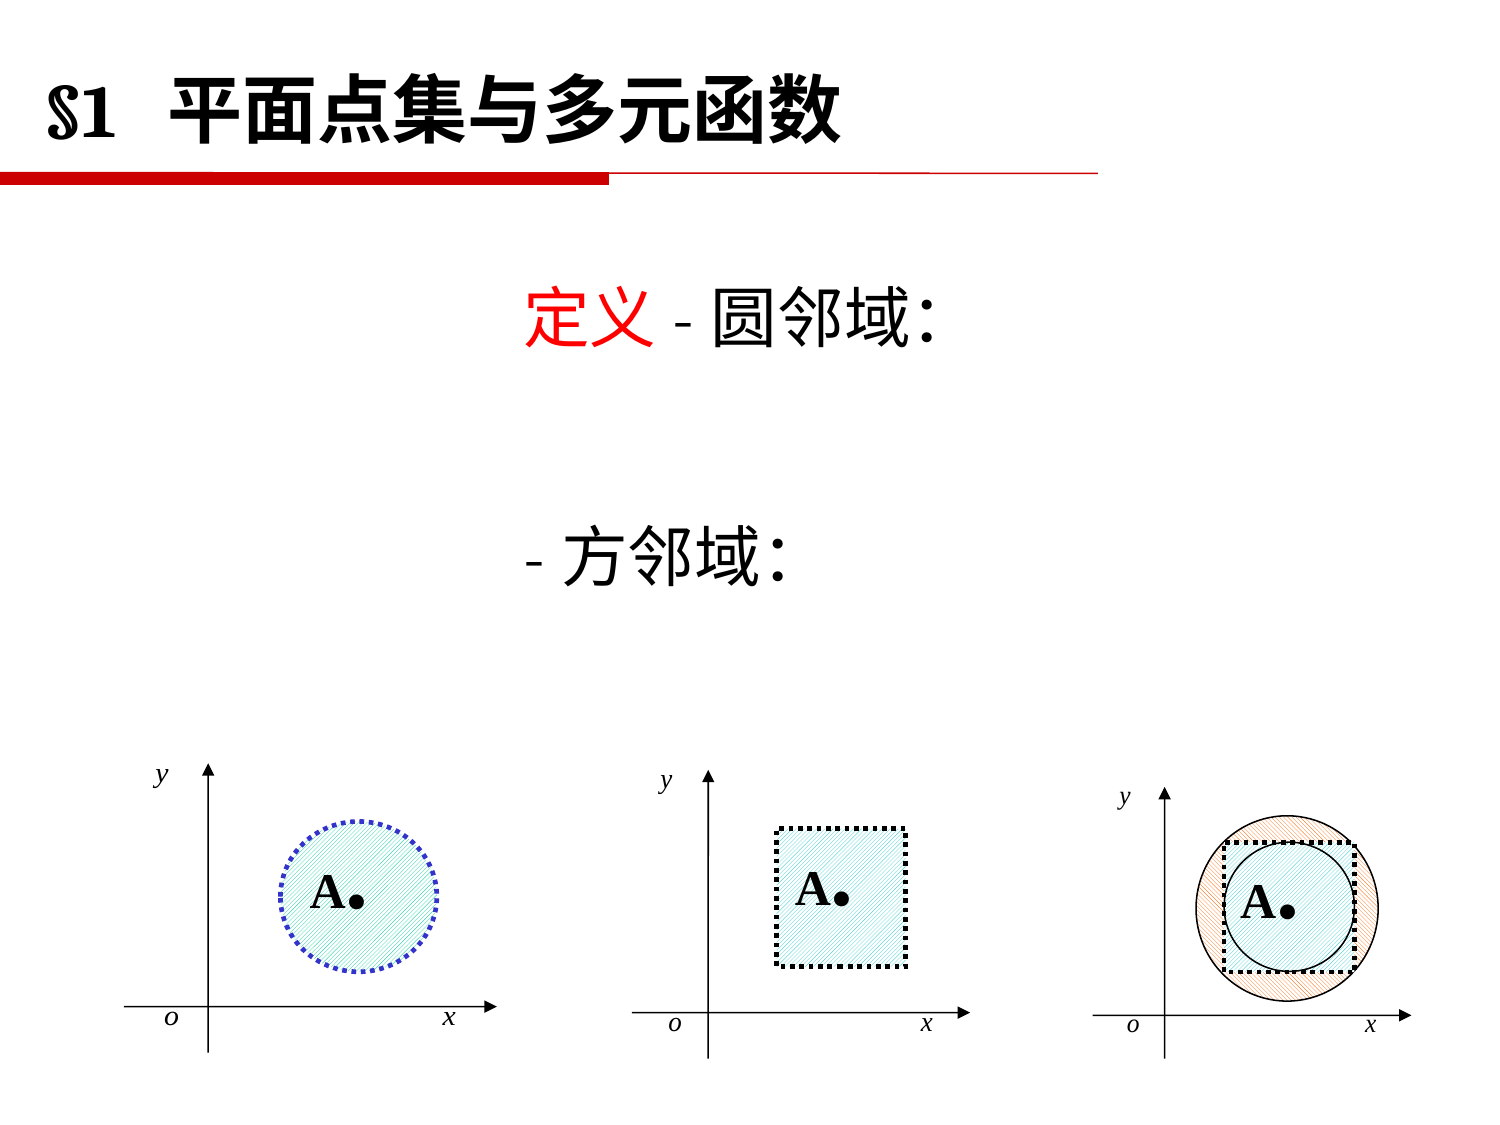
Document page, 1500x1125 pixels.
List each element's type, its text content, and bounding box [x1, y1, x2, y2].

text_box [1092, 786, 1412, 1059]
text_box §1 平面点集与多元函数 [27, 19, 858, 160]
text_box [631, 769, 971, 1059]
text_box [123, 762, 498, 1053]
